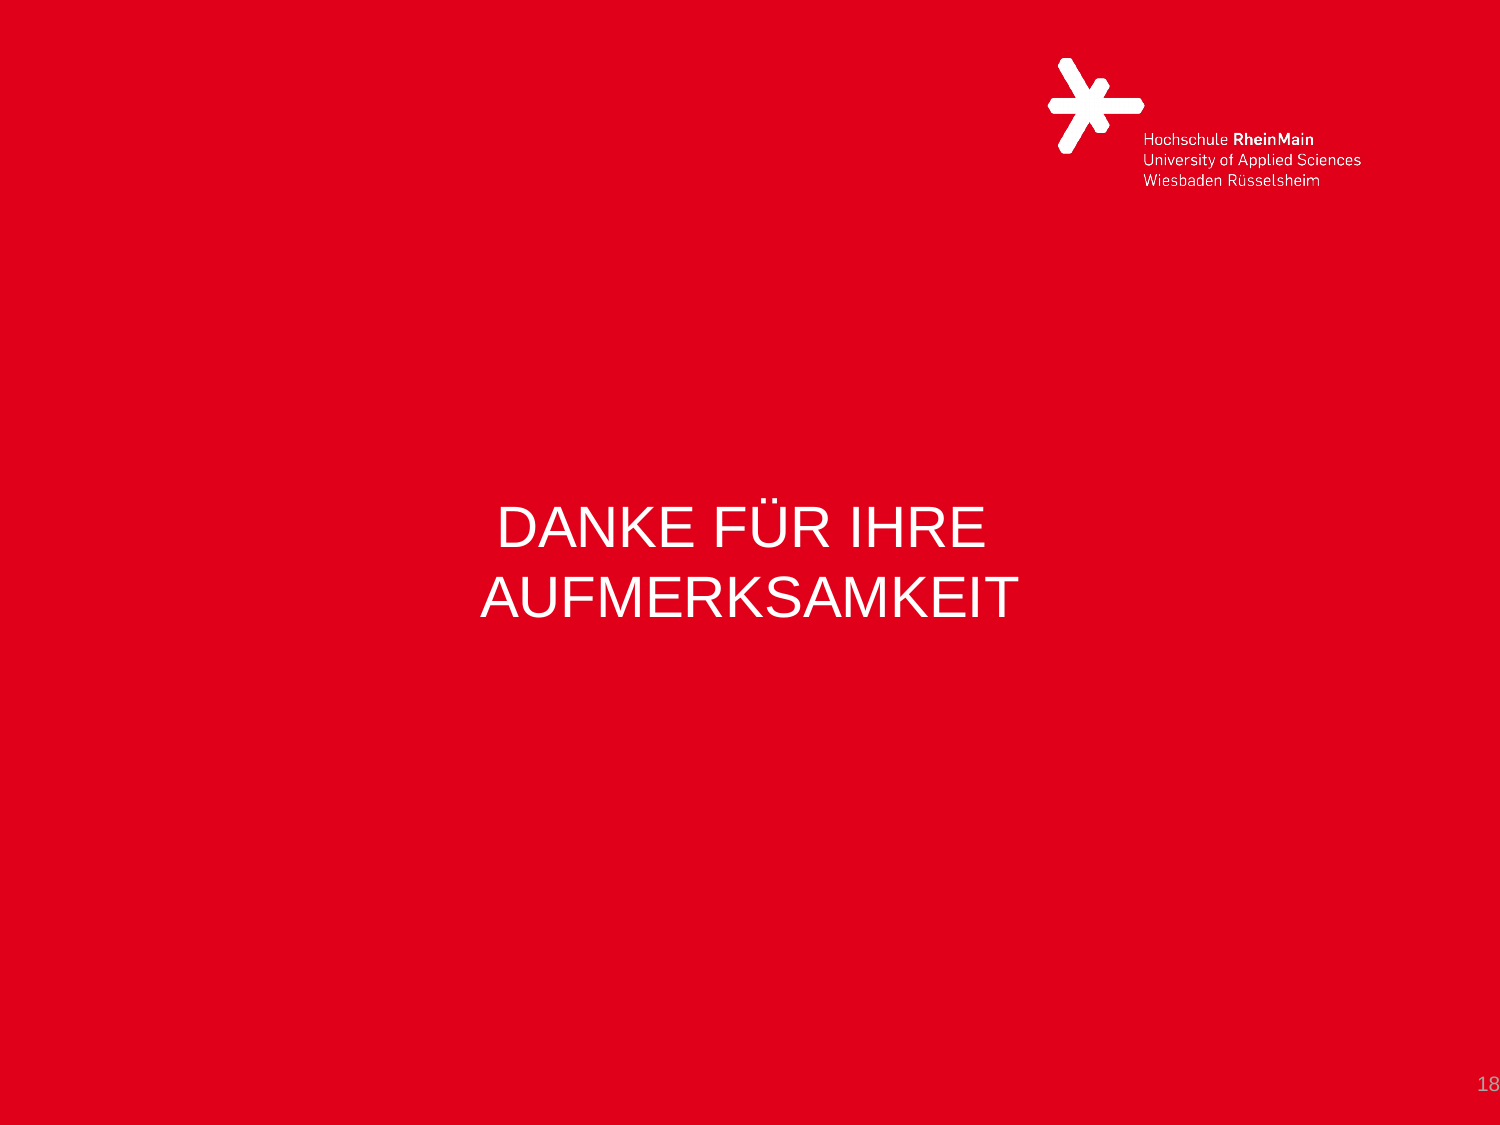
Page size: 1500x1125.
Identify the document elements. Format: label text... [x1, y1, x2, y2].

slide_number 18 [1387, 1070, 1500, 1096]
picture [1025, 37, 1383, 207]
title Danke für Ihre Aufmerksamkeit [0, 208, 1500, 1125]
